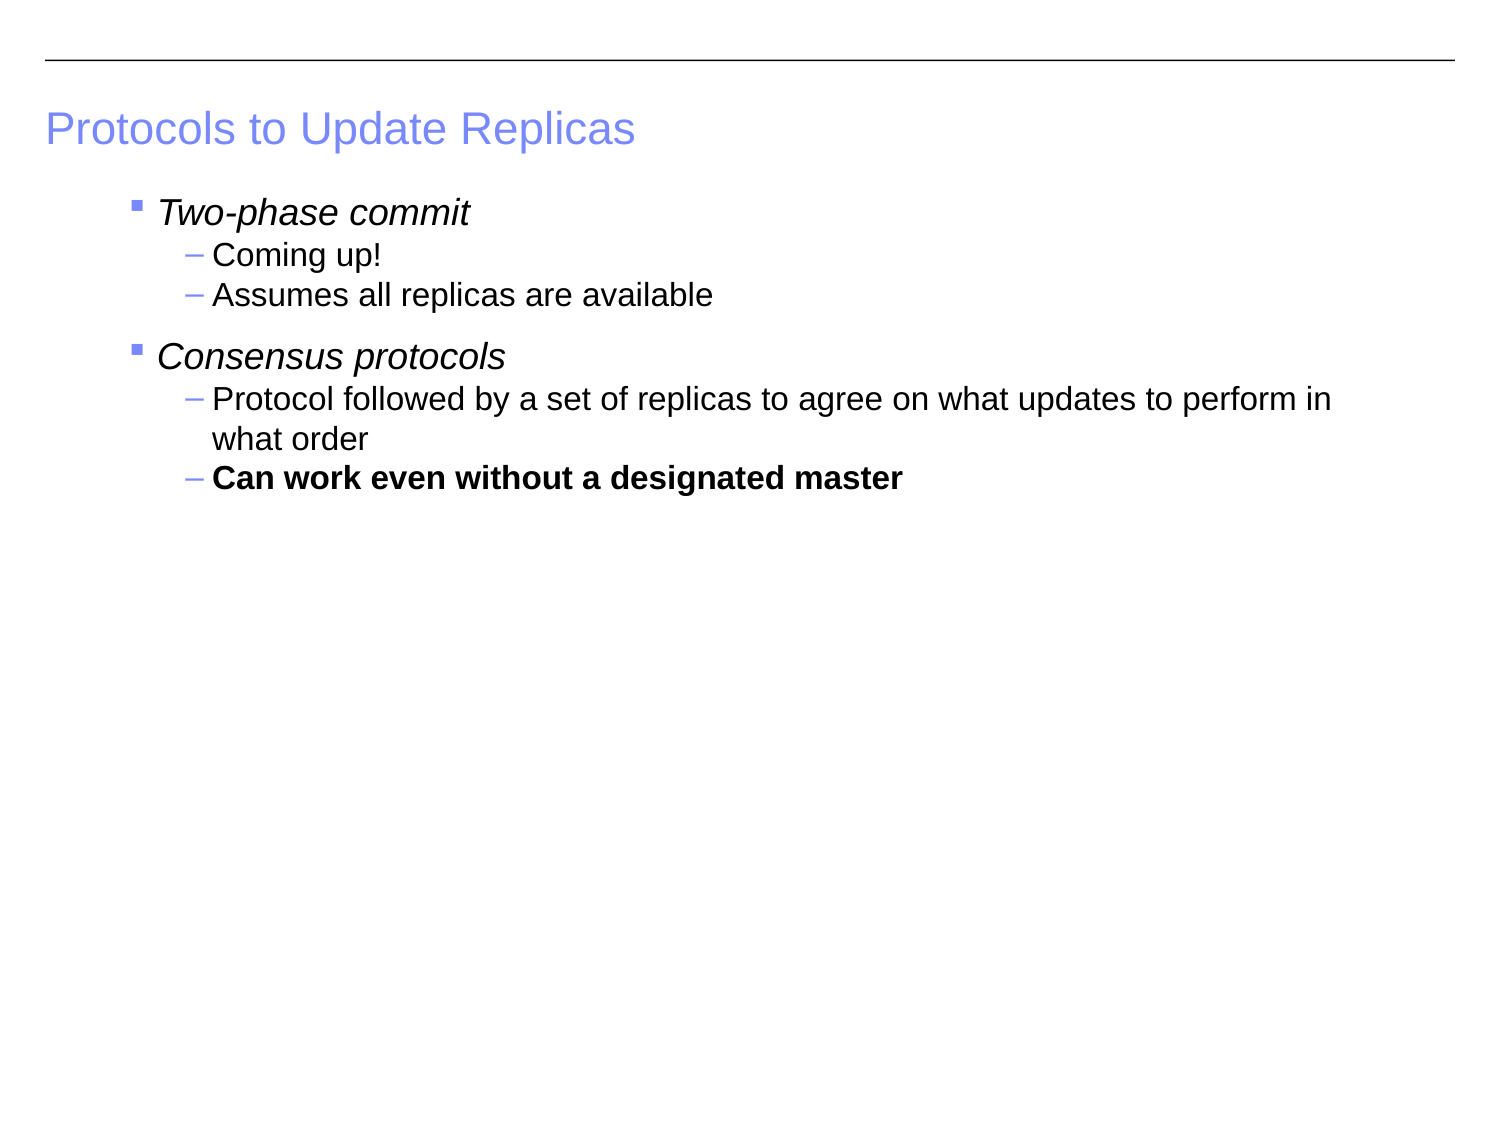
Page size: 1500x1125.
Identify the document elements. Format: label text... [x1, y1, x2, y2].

list Two-phase commit Coming up! Assumes all replicas are available Consensus protocols Protocol followed by a set of replicas to agree on what updates to perform in what order Can work even without a designated master [113, 180, 1381, 1062]
title Protocols to Update Replicas [29, 97, 1455, 173]
